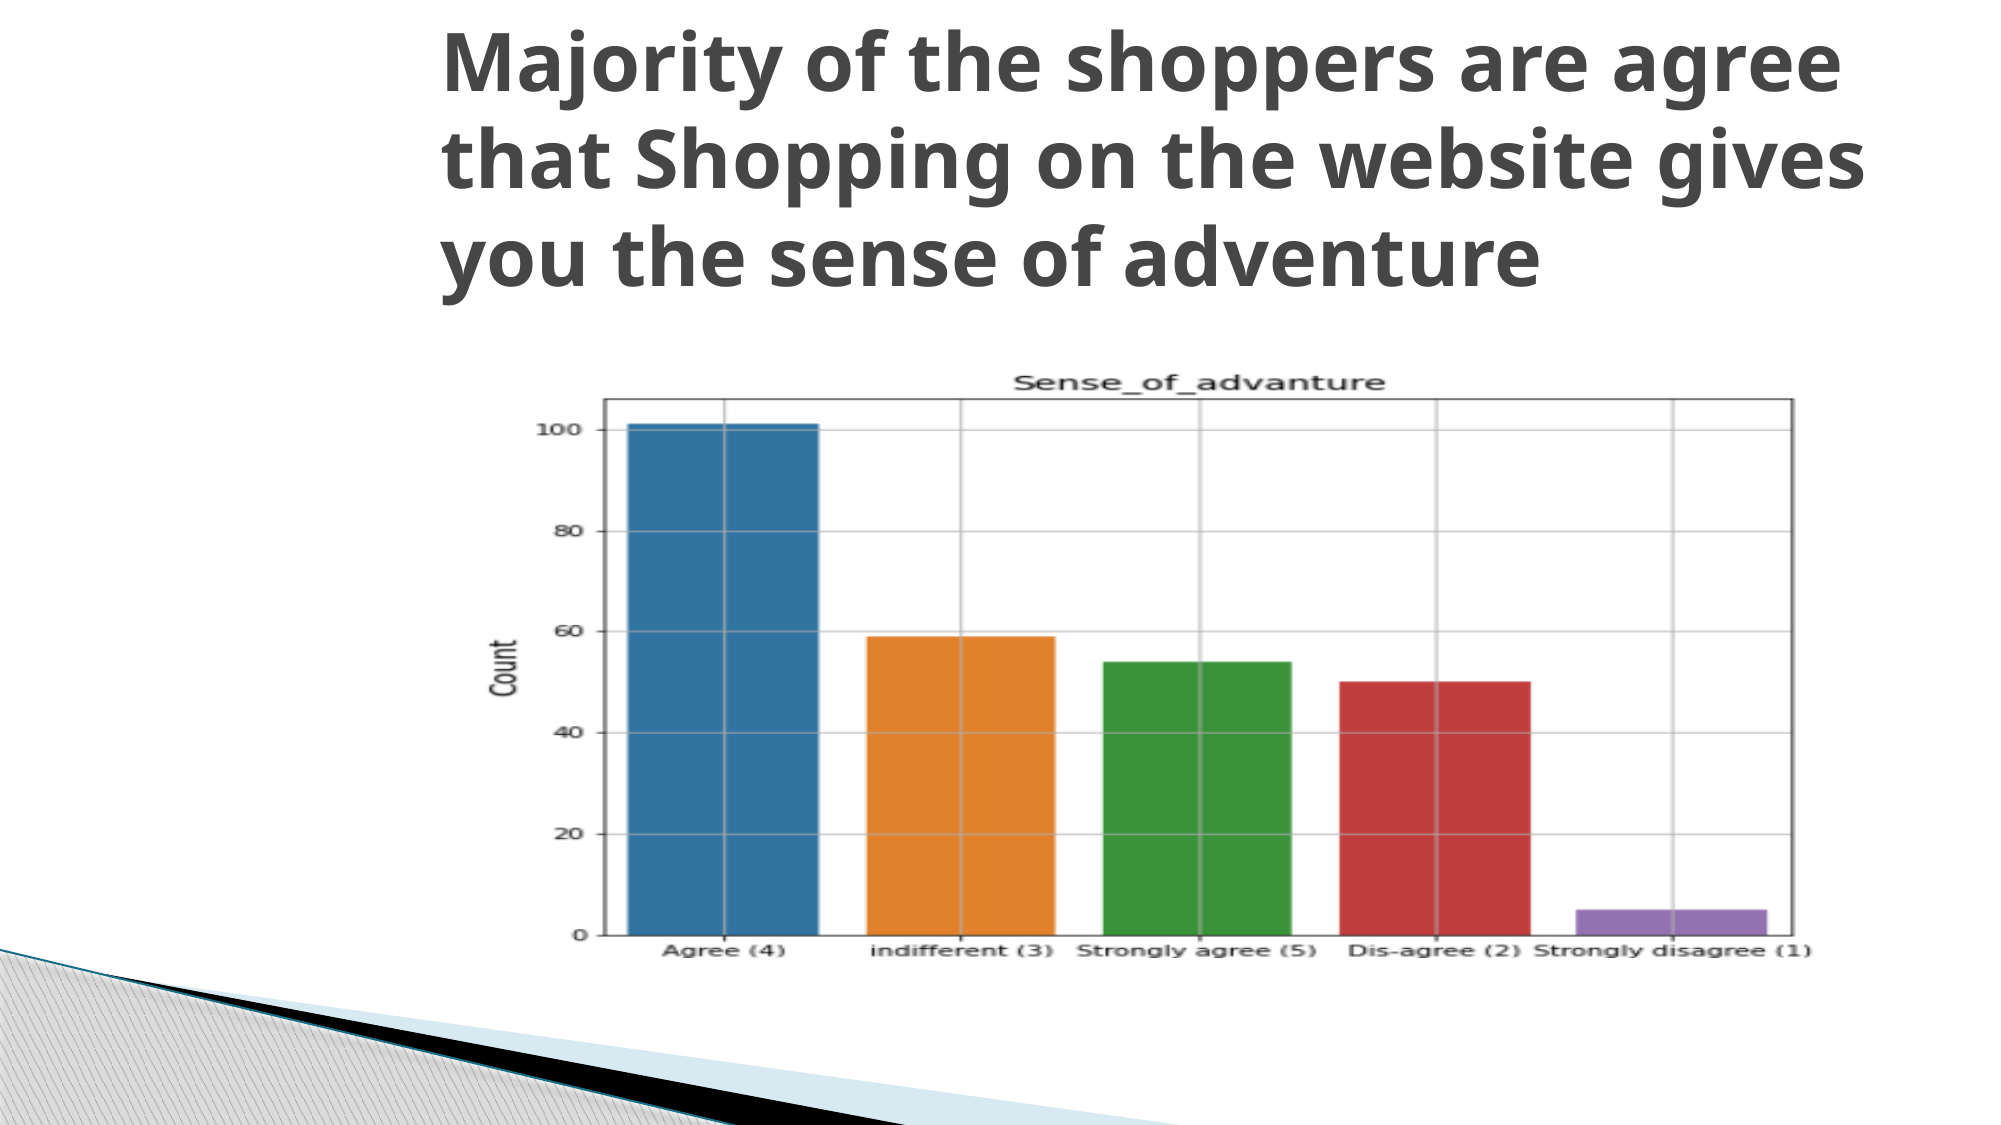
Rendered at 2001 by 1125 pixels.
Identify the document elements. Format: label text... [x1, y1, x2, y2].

picture [424, 361, 1888, 959]
title Majority of the shoppers are agree that Shopping on the website gives you the sense of adventure [425, 0, 1888, 313]
